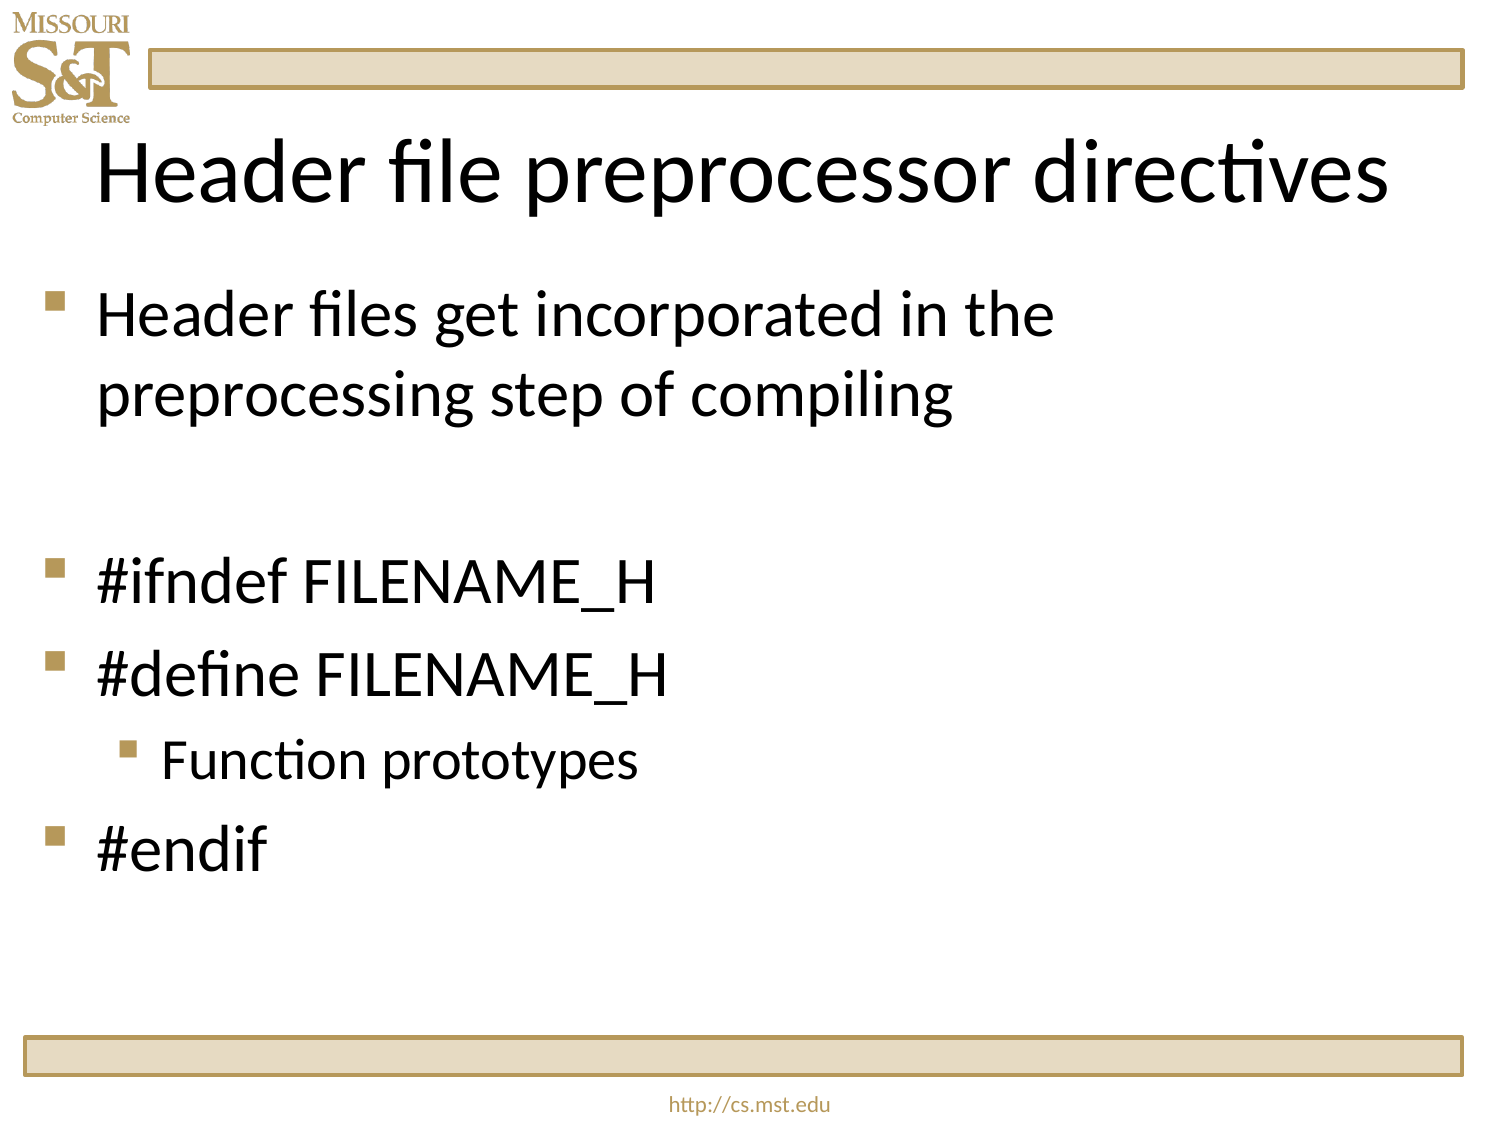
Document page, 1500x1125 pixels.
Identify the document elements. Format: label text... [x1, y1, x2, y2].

title Header file preprocessor directives [24, 99, 1463, 233]
list Header files get incorporated in the preprocessing step of compiling #ifndef FILENAME_H #define FILENAME_H Function prototypes #endif [24, 262, 1463, 1005]
picture [12, 12, 130, 126]
